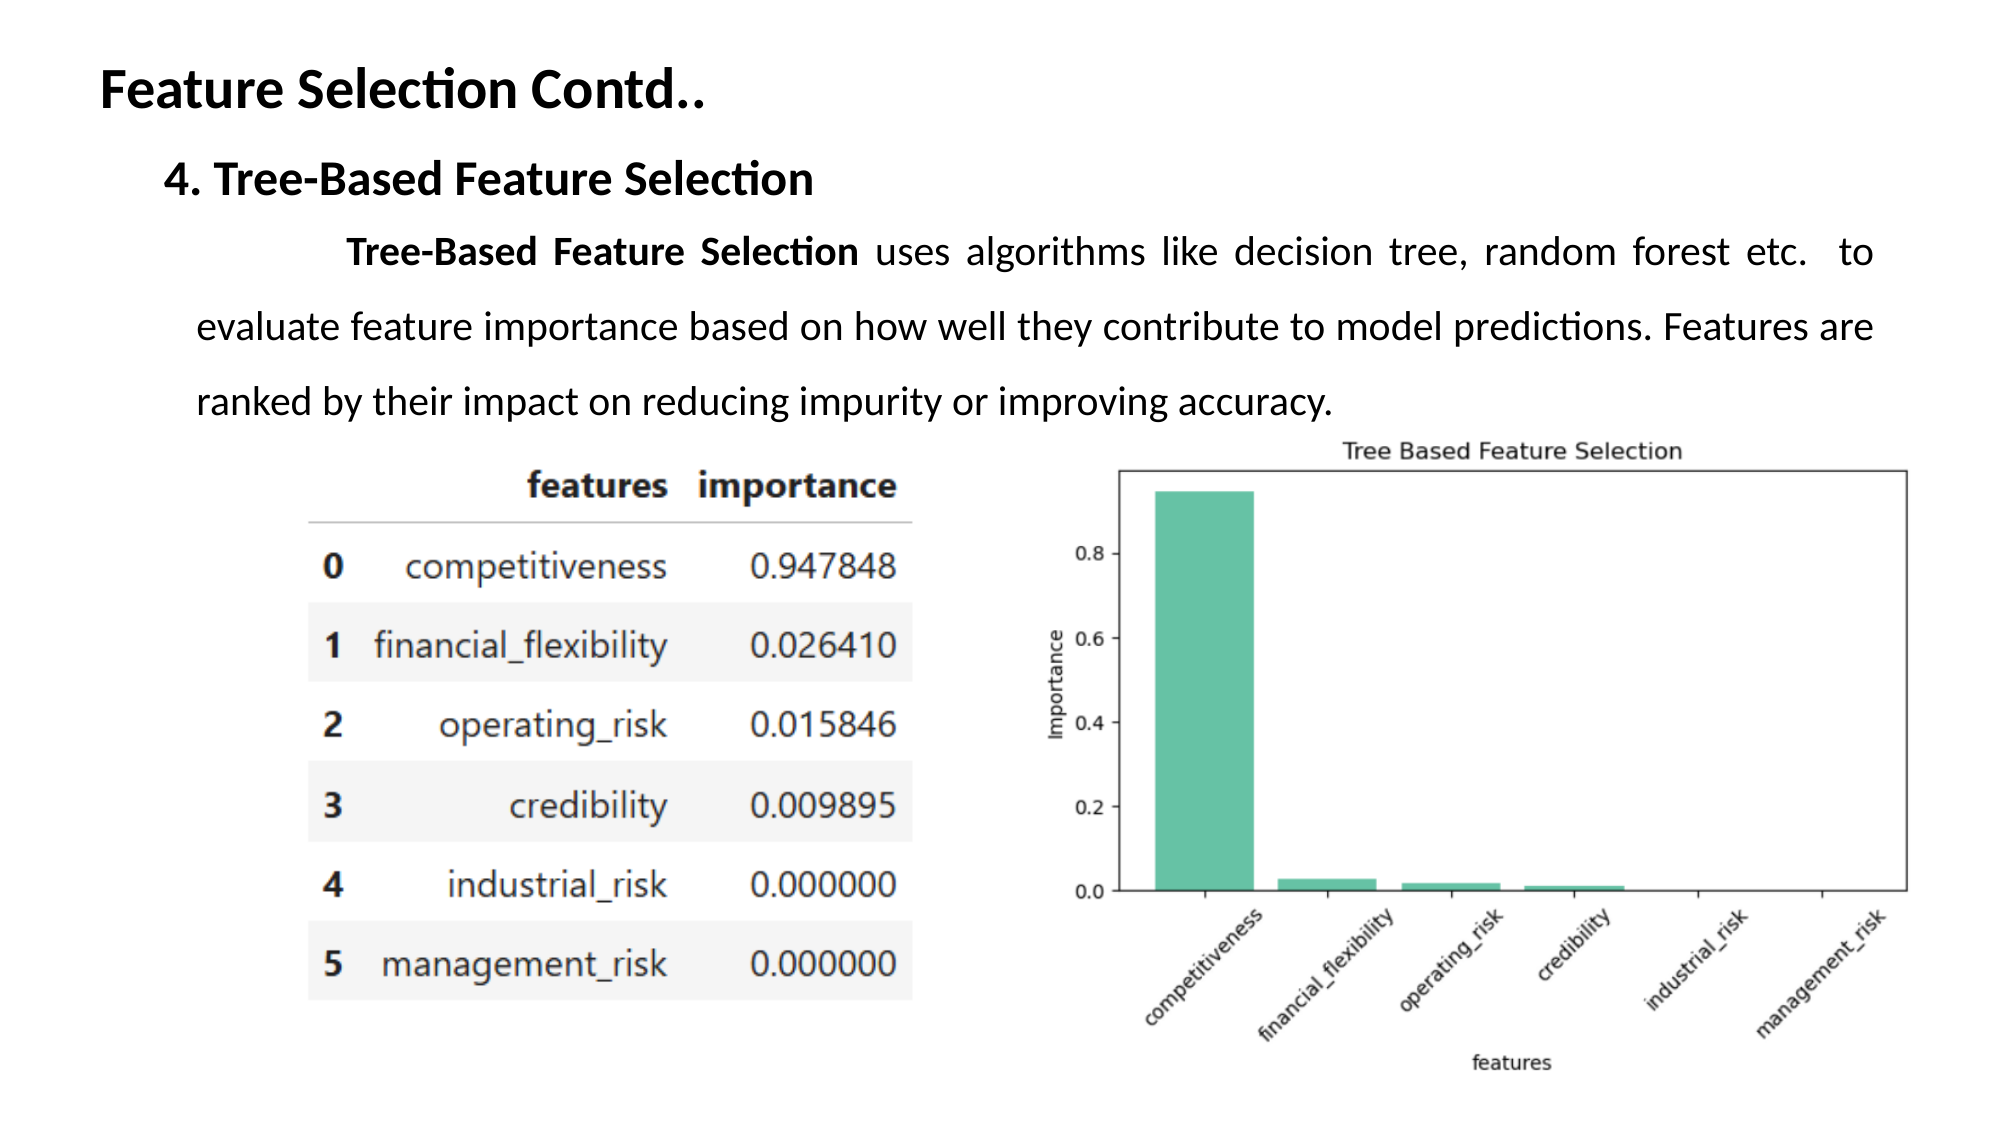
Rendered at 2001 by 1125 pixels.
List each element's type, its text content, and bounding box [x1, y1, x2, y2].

picture [294, 439, 933, 1017]
text_box Tree-Based Feature Selection uses algorithms like decision tree, random forest etc. to evaluate feature importance based on how well they contribute to model predictions. Features are ranked by their impact on reducing impurity or improving accuracy. [181, 191, 1890, 432]
text_box Feature Selection Contd.. [85, 43, 785, 128]
text_box 4. Tree-Based Feature Selection [149, 137, 1149, 213]
picture [1035, 426, 1935, 1087]
